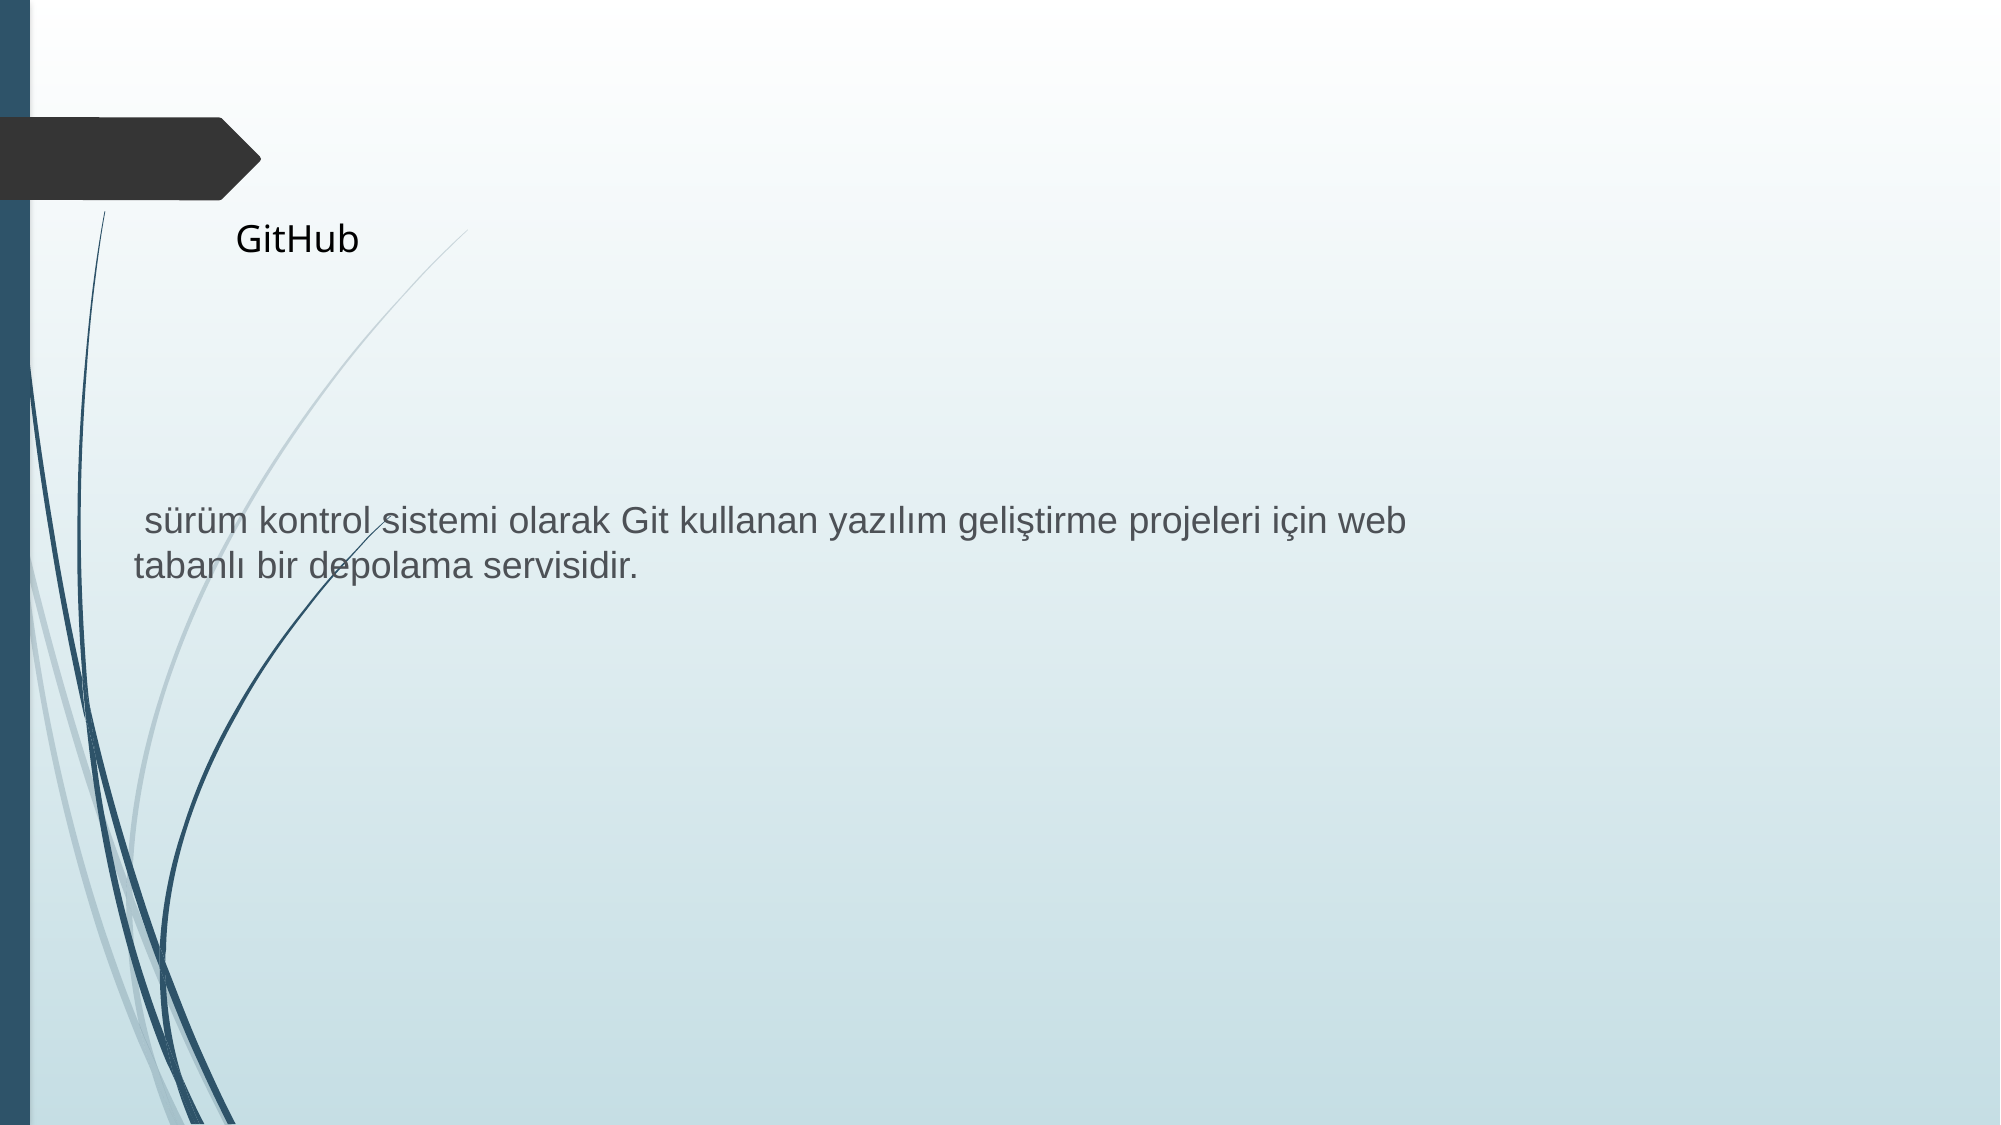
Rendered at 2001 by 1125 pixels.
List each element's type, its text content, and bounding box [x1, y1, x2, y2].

text_box GitHub [220, 207, 409, 267]
text_box sürüm kontrol sistemi olarak Git kullanan yazılım geliştirme projeleri için web tabanlı bir depolama servisidir. [119, 488, 1422, 593]
